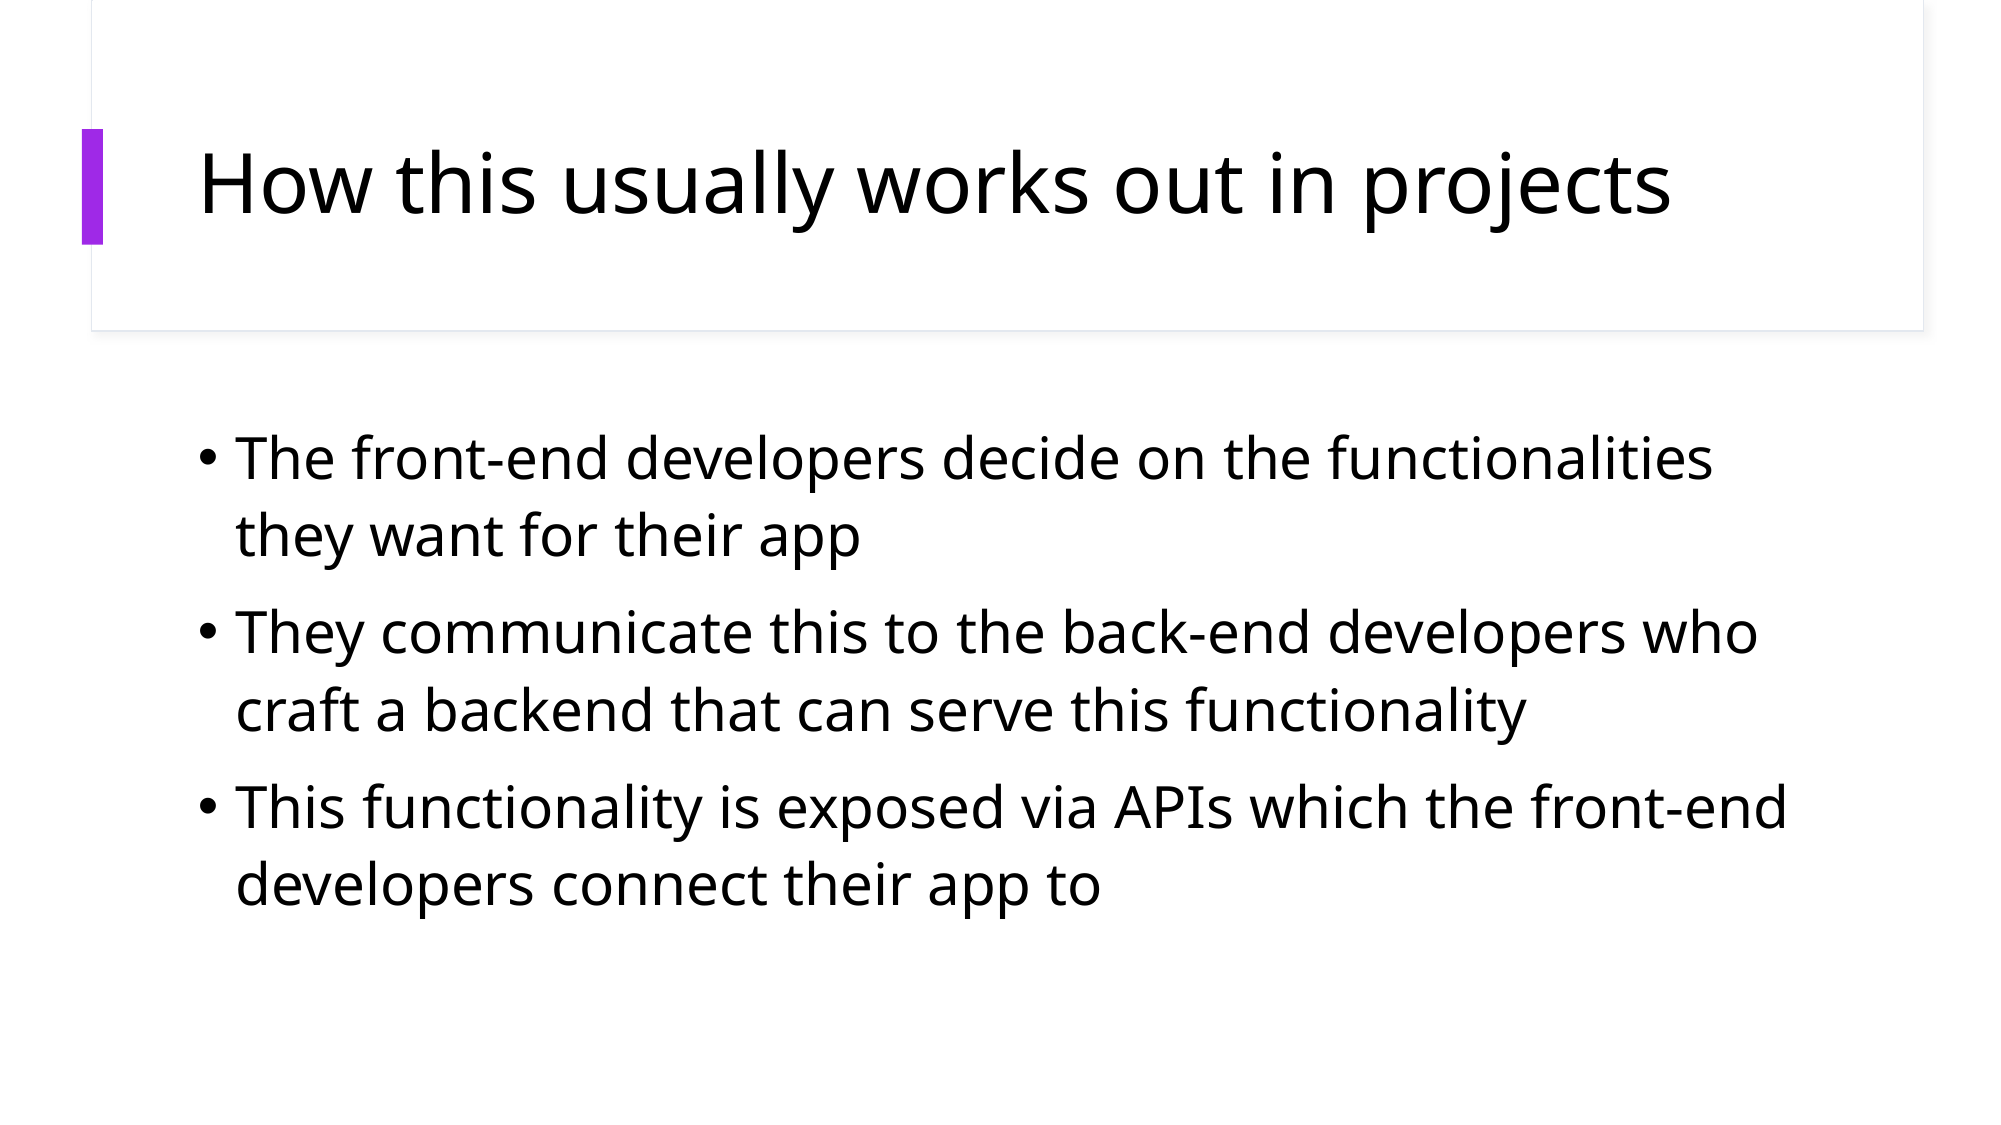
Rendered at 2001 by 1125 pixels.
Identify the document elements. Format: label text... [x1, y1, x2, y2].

title How this usually works out in projects [183, 90, 1851, 284]
list The front-end developers decide on the functionalities they want for their app They communicate this to the back-end developers who craft a backend that can serve this functionality This functionality is exposed via APIs which the front-end developers connect their app to [183, 406, 1851, 1013]
